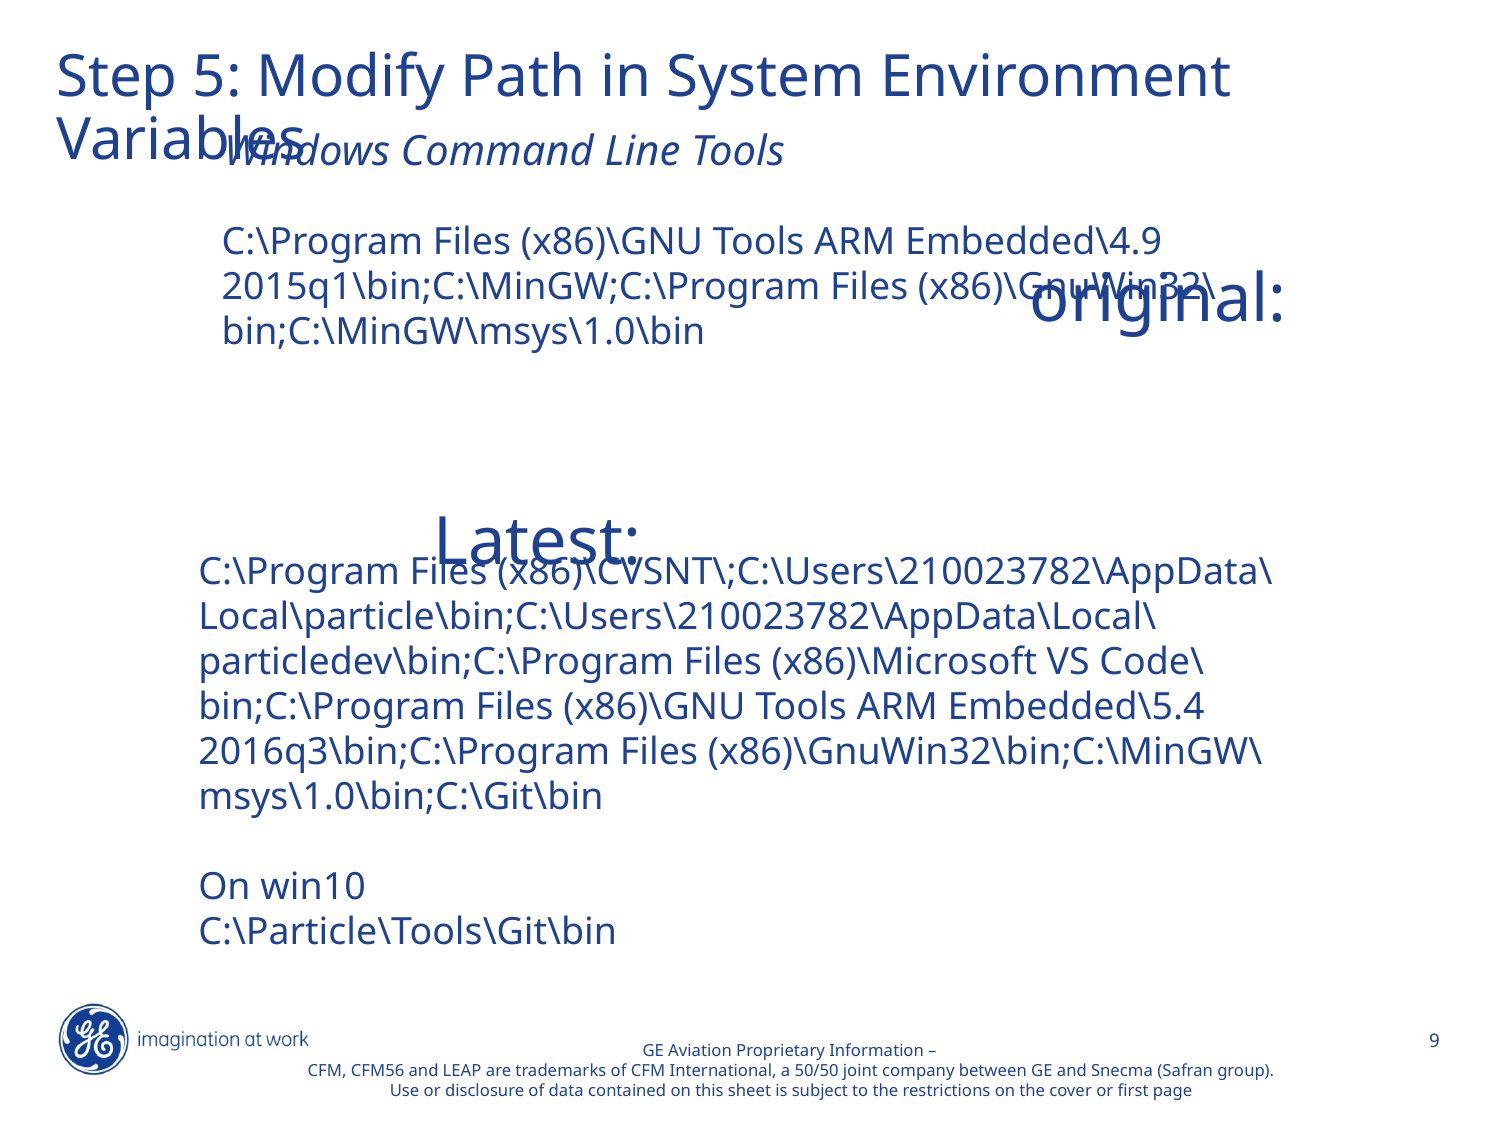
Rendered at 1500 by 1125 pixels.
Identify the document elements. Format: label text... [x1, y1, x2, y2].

title Step 5: Modify Path in System Environment Variables [56, 46, 1471, 210]
picture [310, 1065, 315, 1075]
picture [52, 997, 315, 1081]
text_box C:\Program Files (x86)\GNU Tools ARM Embedded\4.9 2015q1\bin;C:\MinGW;C:\Program Files (x86)\GnuWin32\bin;C:\MinGW\msys\1.0\bin [206, 209, 1320, 405]
text_box Windows Command Line Tools [209, 116, 800, 182]
text_box original: [1014, 247, 1302, 342]
text_box Latest: [418, 490, 657, 586]
text_box C:\Program Files (x86)\CVSNT\;C:\Users\210023782\AppData\Local\particle\bin;C:\Users\210023782\AppData\Local\particledev\bin;C:\Program Files (x86)\Microsoft VS Code\bin;C:\Program Files (x86)\GNU Tools ARM Embedded\5.4 2016q3\bin;C:\Program Files (x86)\GnuWin32\bin;C:\MinGW\msys\1.0\bin;C:\Git\bin On win10 C:\Particle\Tools\Git\bin [183, 539, 1297, 960]
